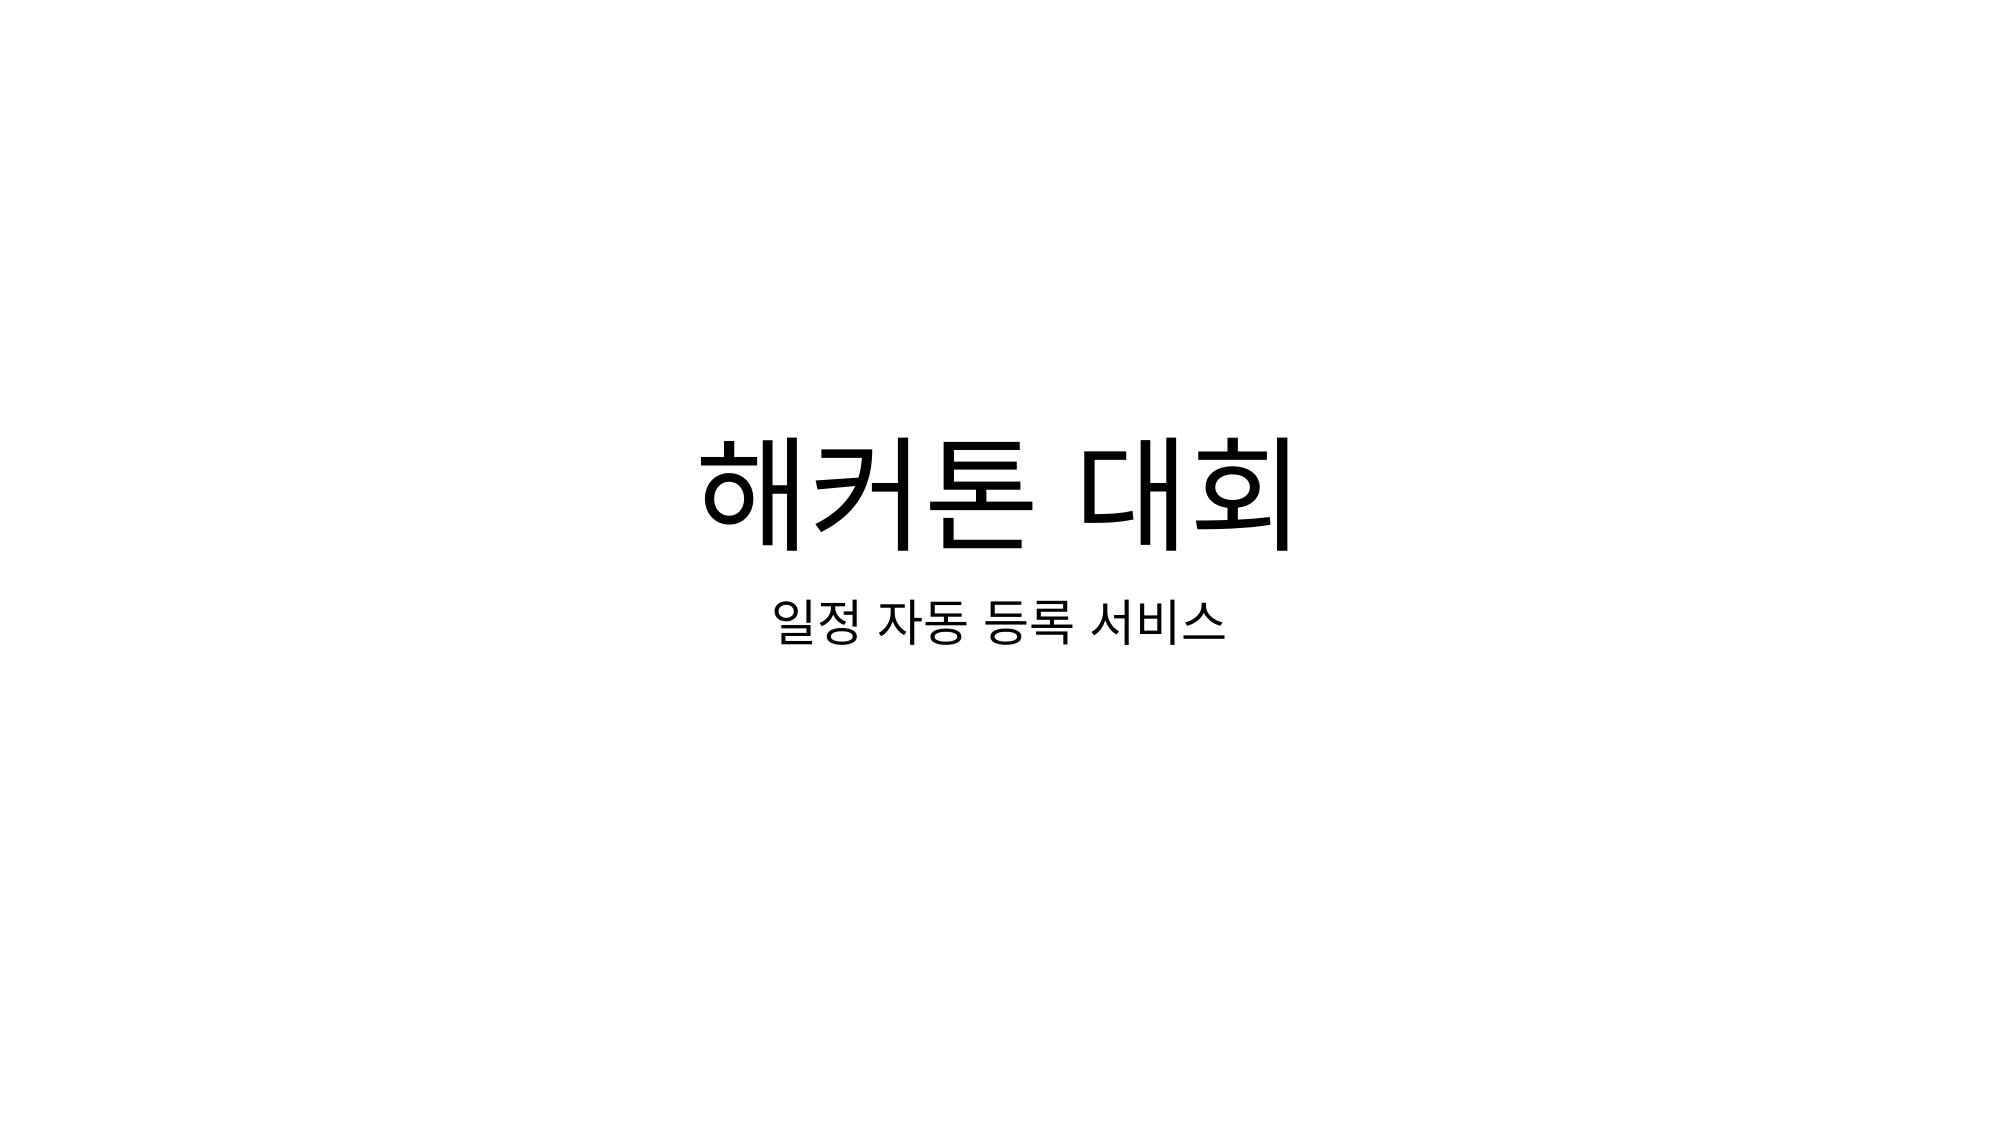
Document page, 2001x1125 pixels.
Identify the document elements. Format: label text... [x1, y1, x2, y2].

title 해커톤 대회 [249, 184, 1750, 576]
subtitle 일정 자동 등록 서비스 [249, 590, 1750, 863]
